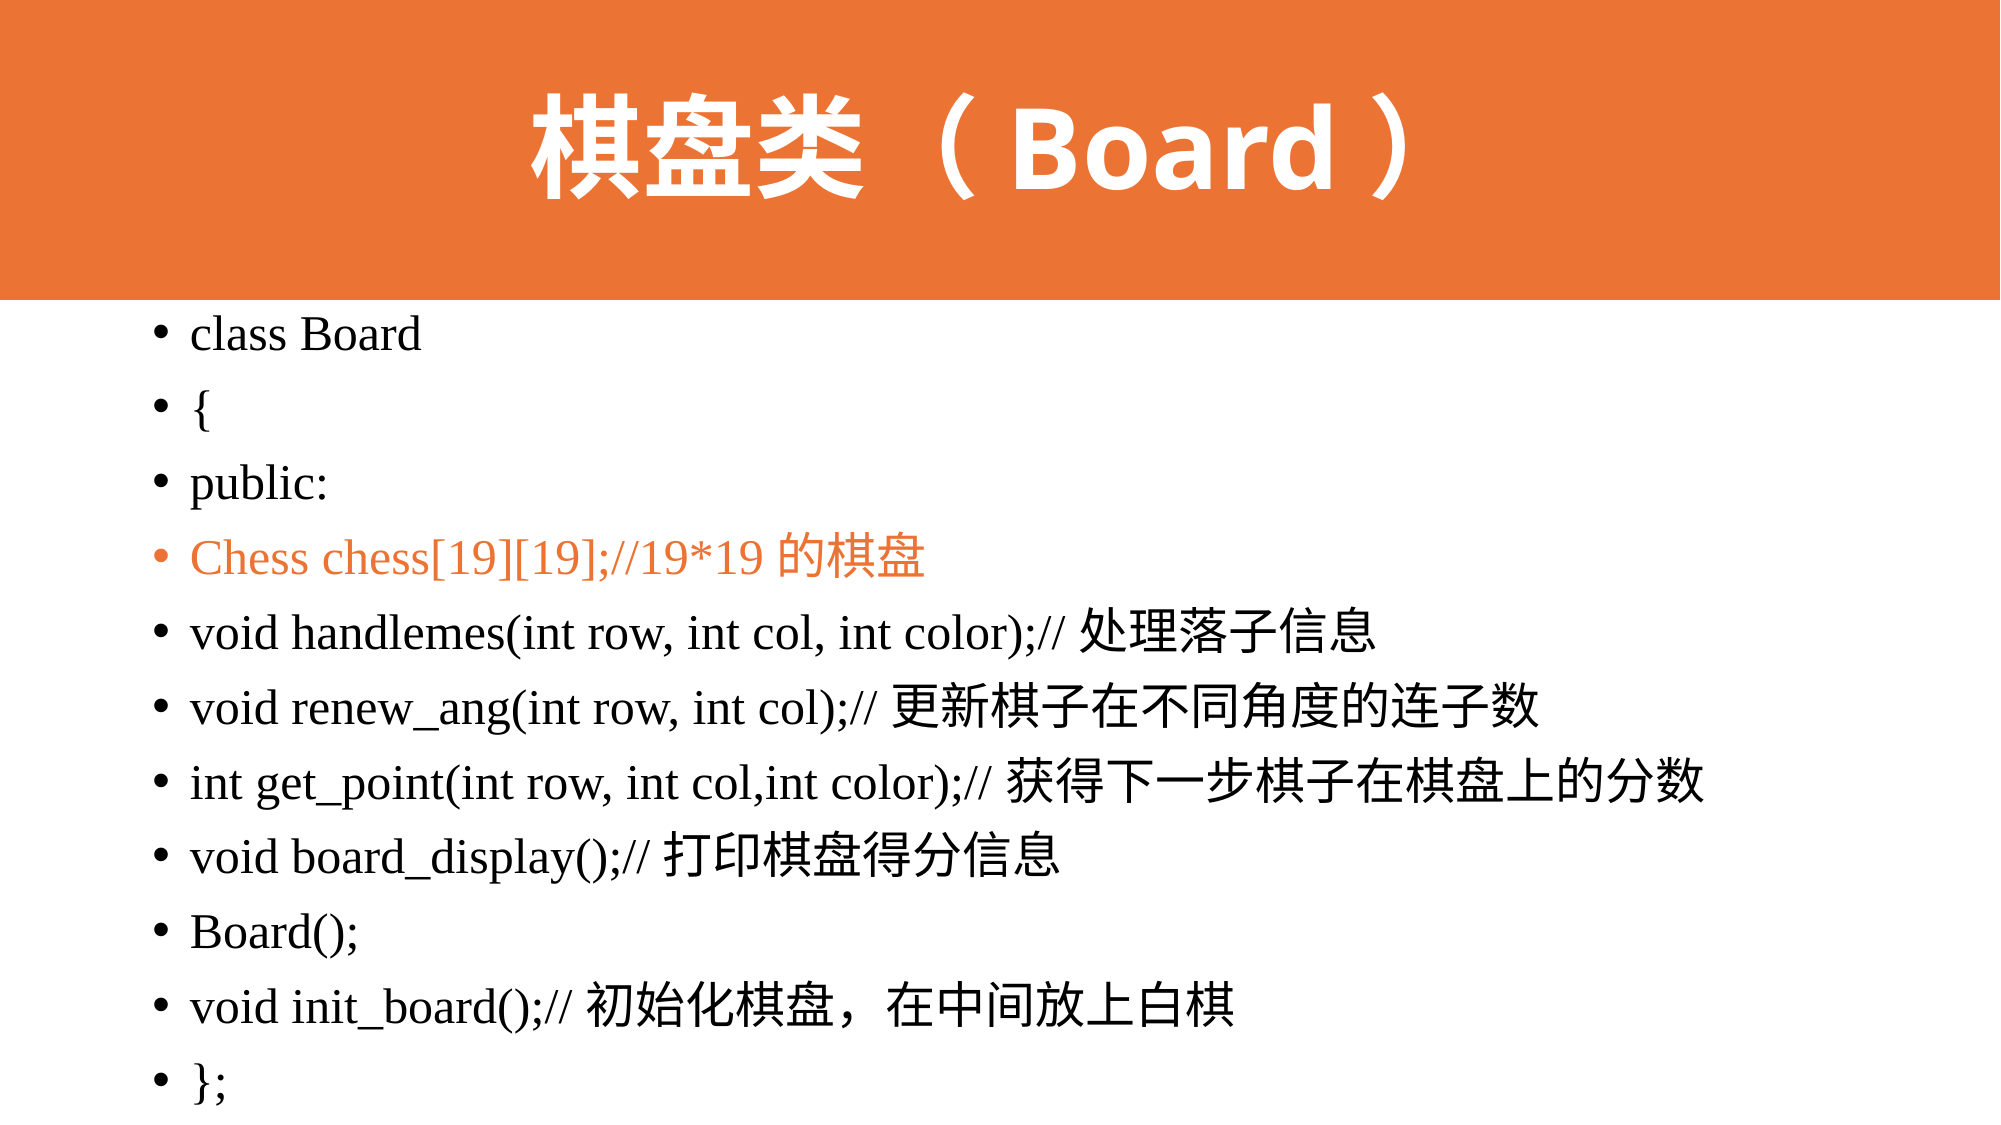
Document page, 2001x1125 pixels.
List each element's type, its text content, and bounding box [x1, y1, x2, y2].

text_box 棋盘类（Board） [0, 0, 2000, 300]
list class Board { public: Chess chess[19][19];//19*19的棋盘 void handlemes(int row, int col, int color);//处理落子信息 void renew_ang(int row, int col);//更新棋子在不同角度的连子数 int get_point(int row, int col,int color);//获得下一步棋子在棋盘上的分数 void board_display();//打印棋盘得分信息 Board(); void init_board();//初始化棋盘，在中间放上白棋 }; [137, 300, 1863, 1125]
